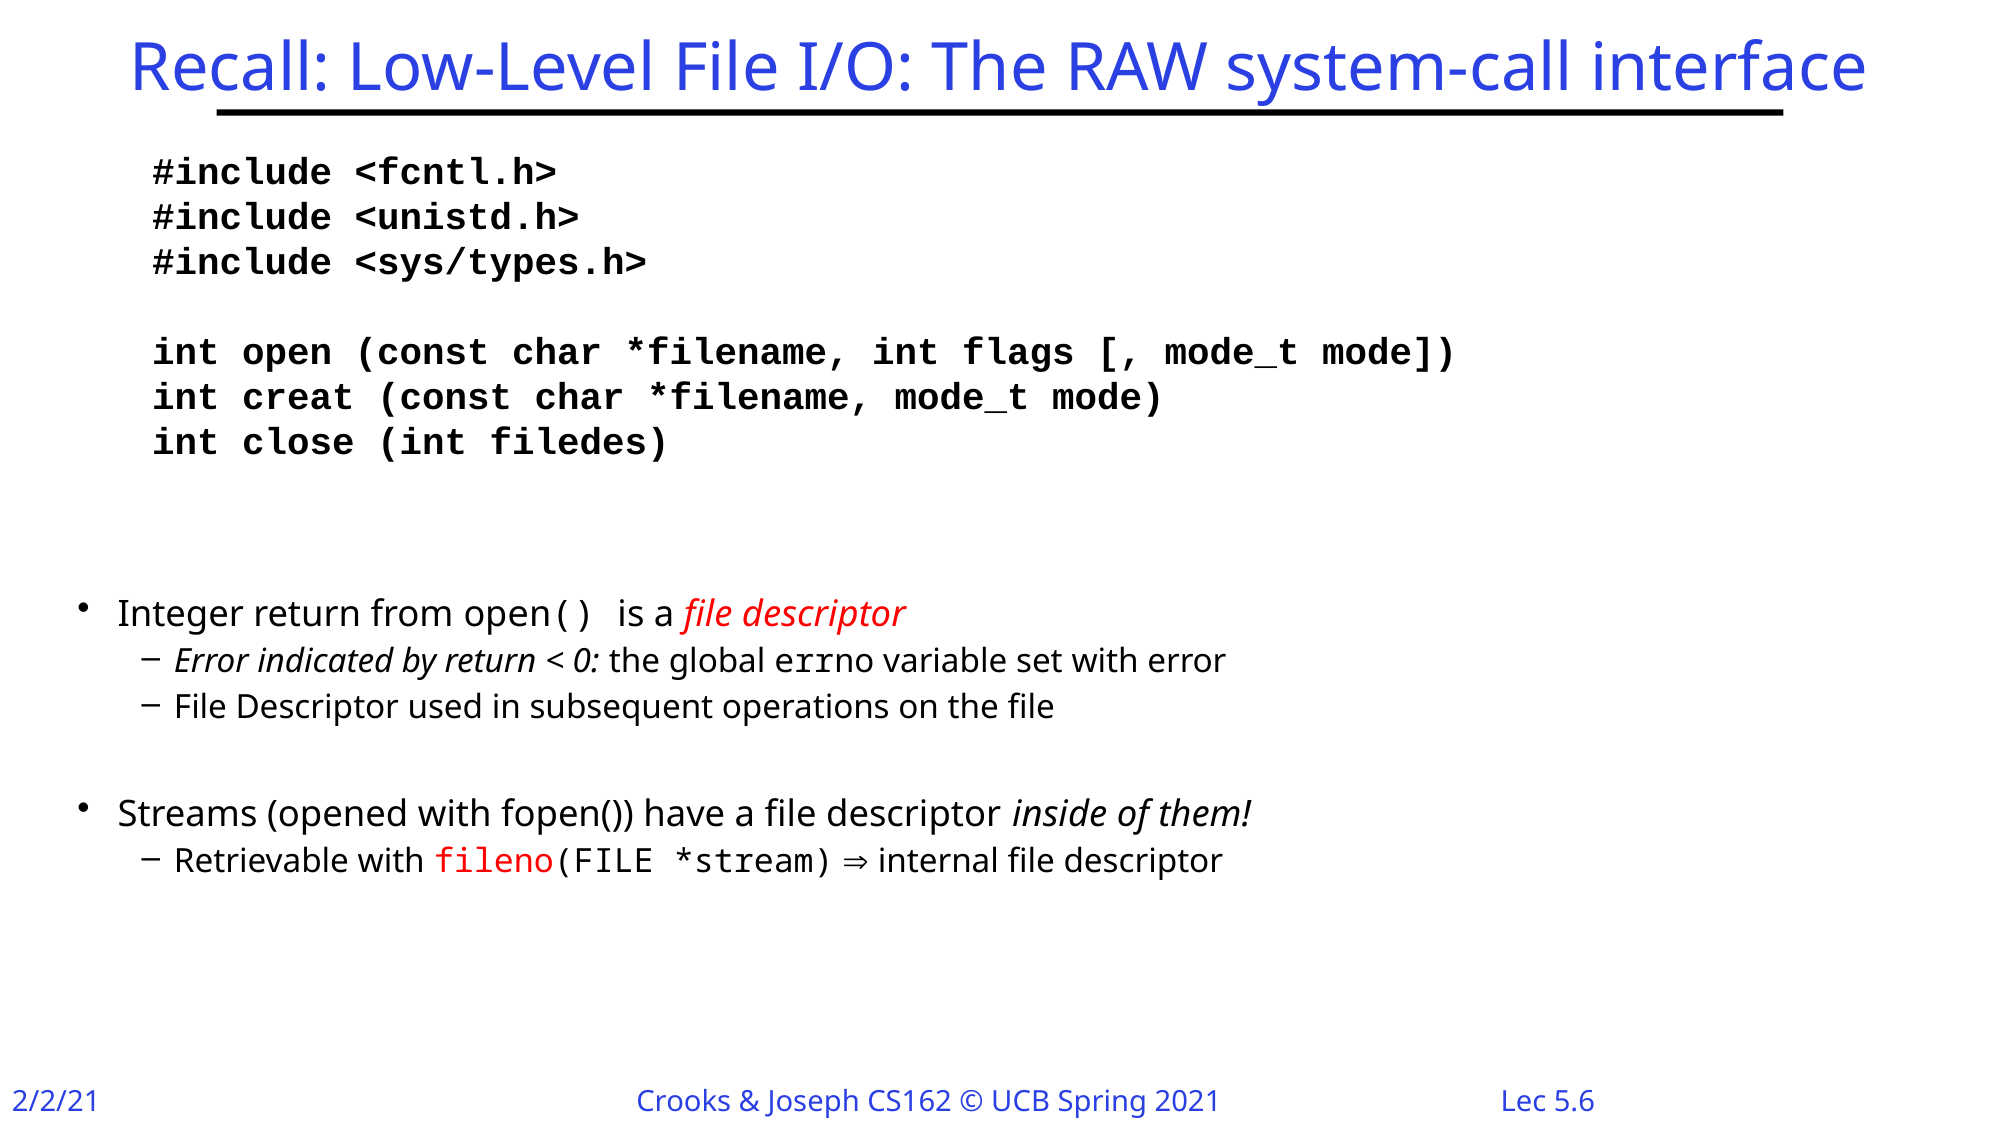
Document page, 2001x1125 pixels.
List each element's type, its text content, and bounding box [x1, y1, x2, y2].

text_box #include <fcntl.h> #include <unistd.h> #include <sys/types.h> int open (const char *filename, int flags [, mode_t mode]) int creat (const char *filename, mode_t mode) int close (int filedes) [137, 139, 1488, 469]
title Recall: Low-Level File I/O: The RAW system-call interface [24, 24, 1975, 113]
list Integer return from open() is a file descriptor Error indicated by return < 0: the global errno variable set with error File Descriptor used in subsequent operations on the file Streams (opened with fopen()) have a file descriptor inside of them! Retrievable with fileno(FILE *stream)  internal file descriptor [62, 587, 1900, 888]
